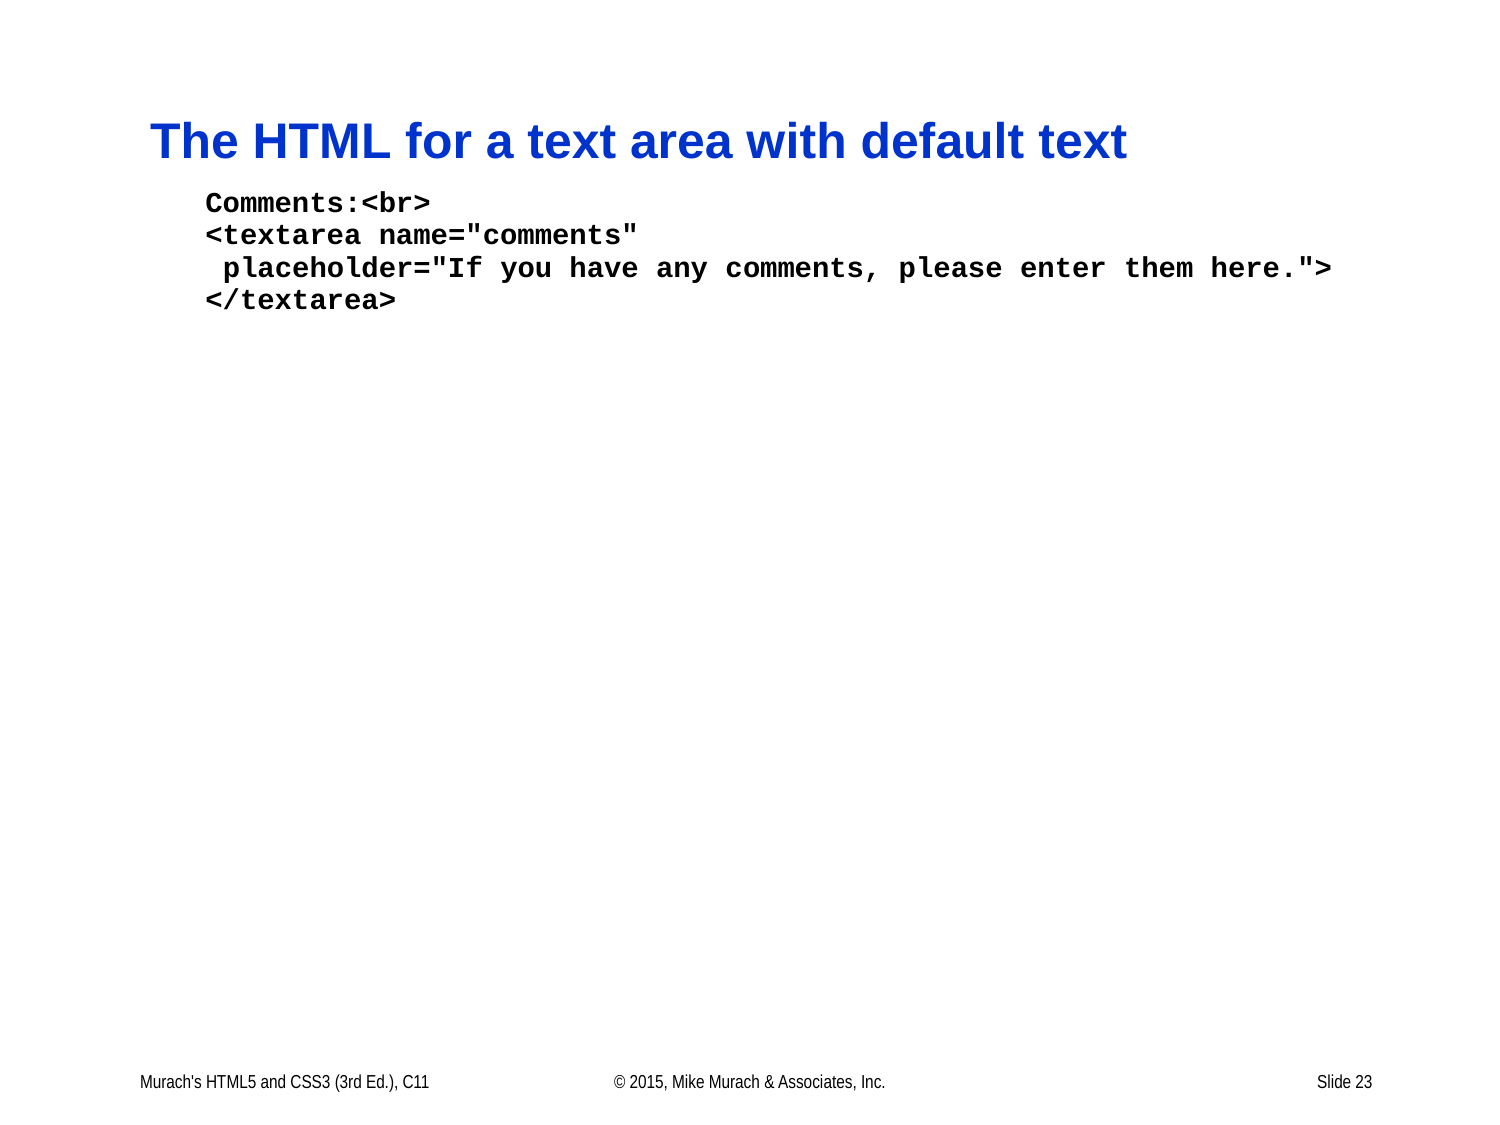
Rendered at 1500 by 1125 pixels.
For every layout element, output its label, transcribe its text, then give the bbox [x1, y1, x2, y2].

slide_number Slide 23 [1074, 1025, 1388, 1100]
footer © 2015, Mike Murach & Associates, Inc. [474, 1025, 1025, 1100]
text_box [148, 188, 1339, 589]
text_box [149, 112, 1348, 183]
slide_number Murach's HTML5 and CSS3 (3rd Ed.), C11 [125, 1025, 450, 1100]
